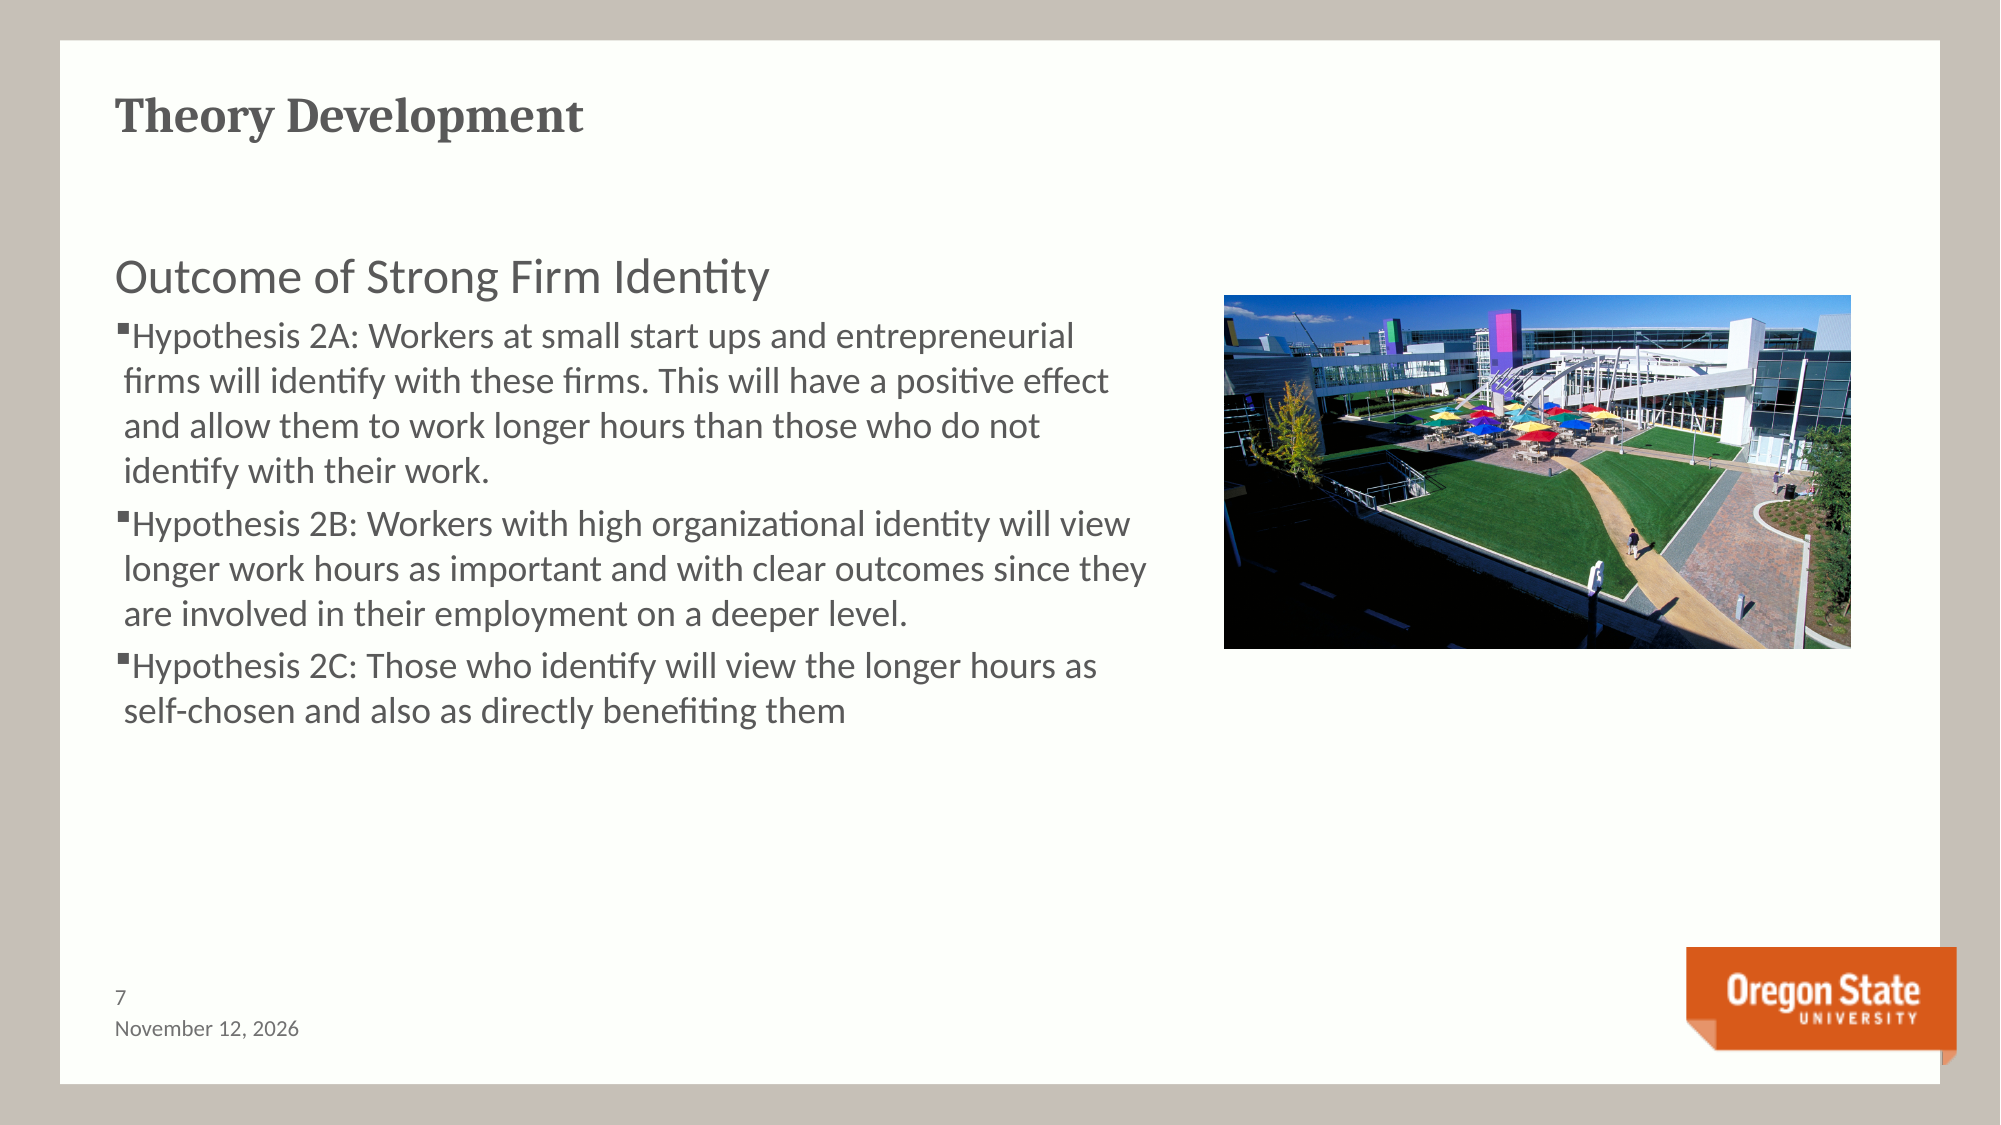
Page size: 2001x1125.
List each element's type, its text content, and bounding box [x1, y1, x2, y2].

list Outcome of Strong Firm Identity Hypothesis 2A: Workers at small start ups and entrepreneurial firms will identify with these firms. This will have a positive effect and allow them to work longer hours than those who do not identify with their work. Hypothesis 2B: Workers with high organizational identity will view longer work hours as important and with clear outcomes since they are involved in their employment on a deeper level. Hypothesis 2C: Those who identify will view the longer hours as self-chosen and also as directly benefiting them [99, 236, 1171, 949]
slide_number 6 [99, 982, 180, 1013]
title Theory Development [99, 75, 1900, 188]
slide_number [99, 1012, 500, 1043]
picture [1224, 295, 1851, 649]
